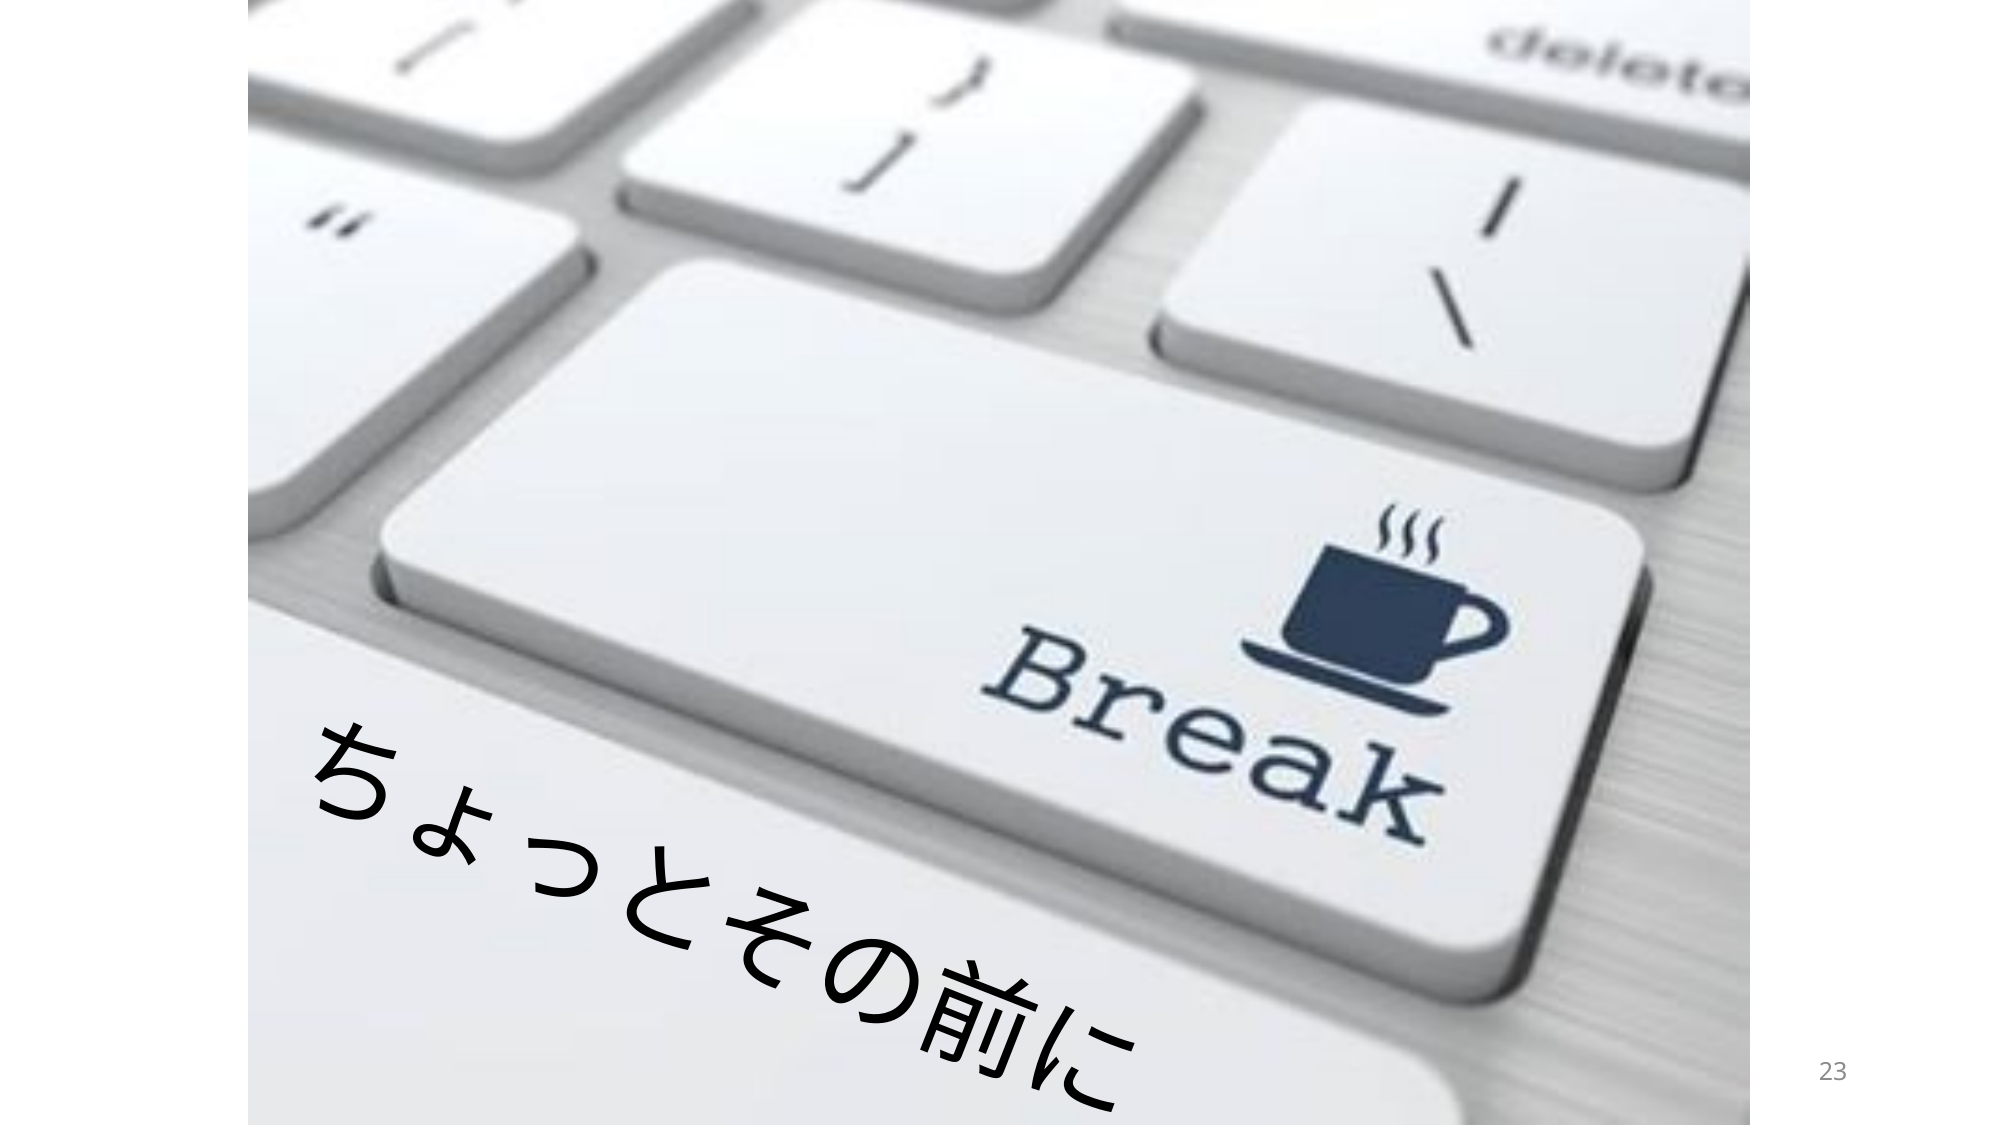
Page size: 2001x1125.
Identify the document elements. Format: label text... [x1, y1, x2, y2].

slide_number 23 [1751, 1042, 1863, 1103]
picture [248, 0, 1751, 1125]
